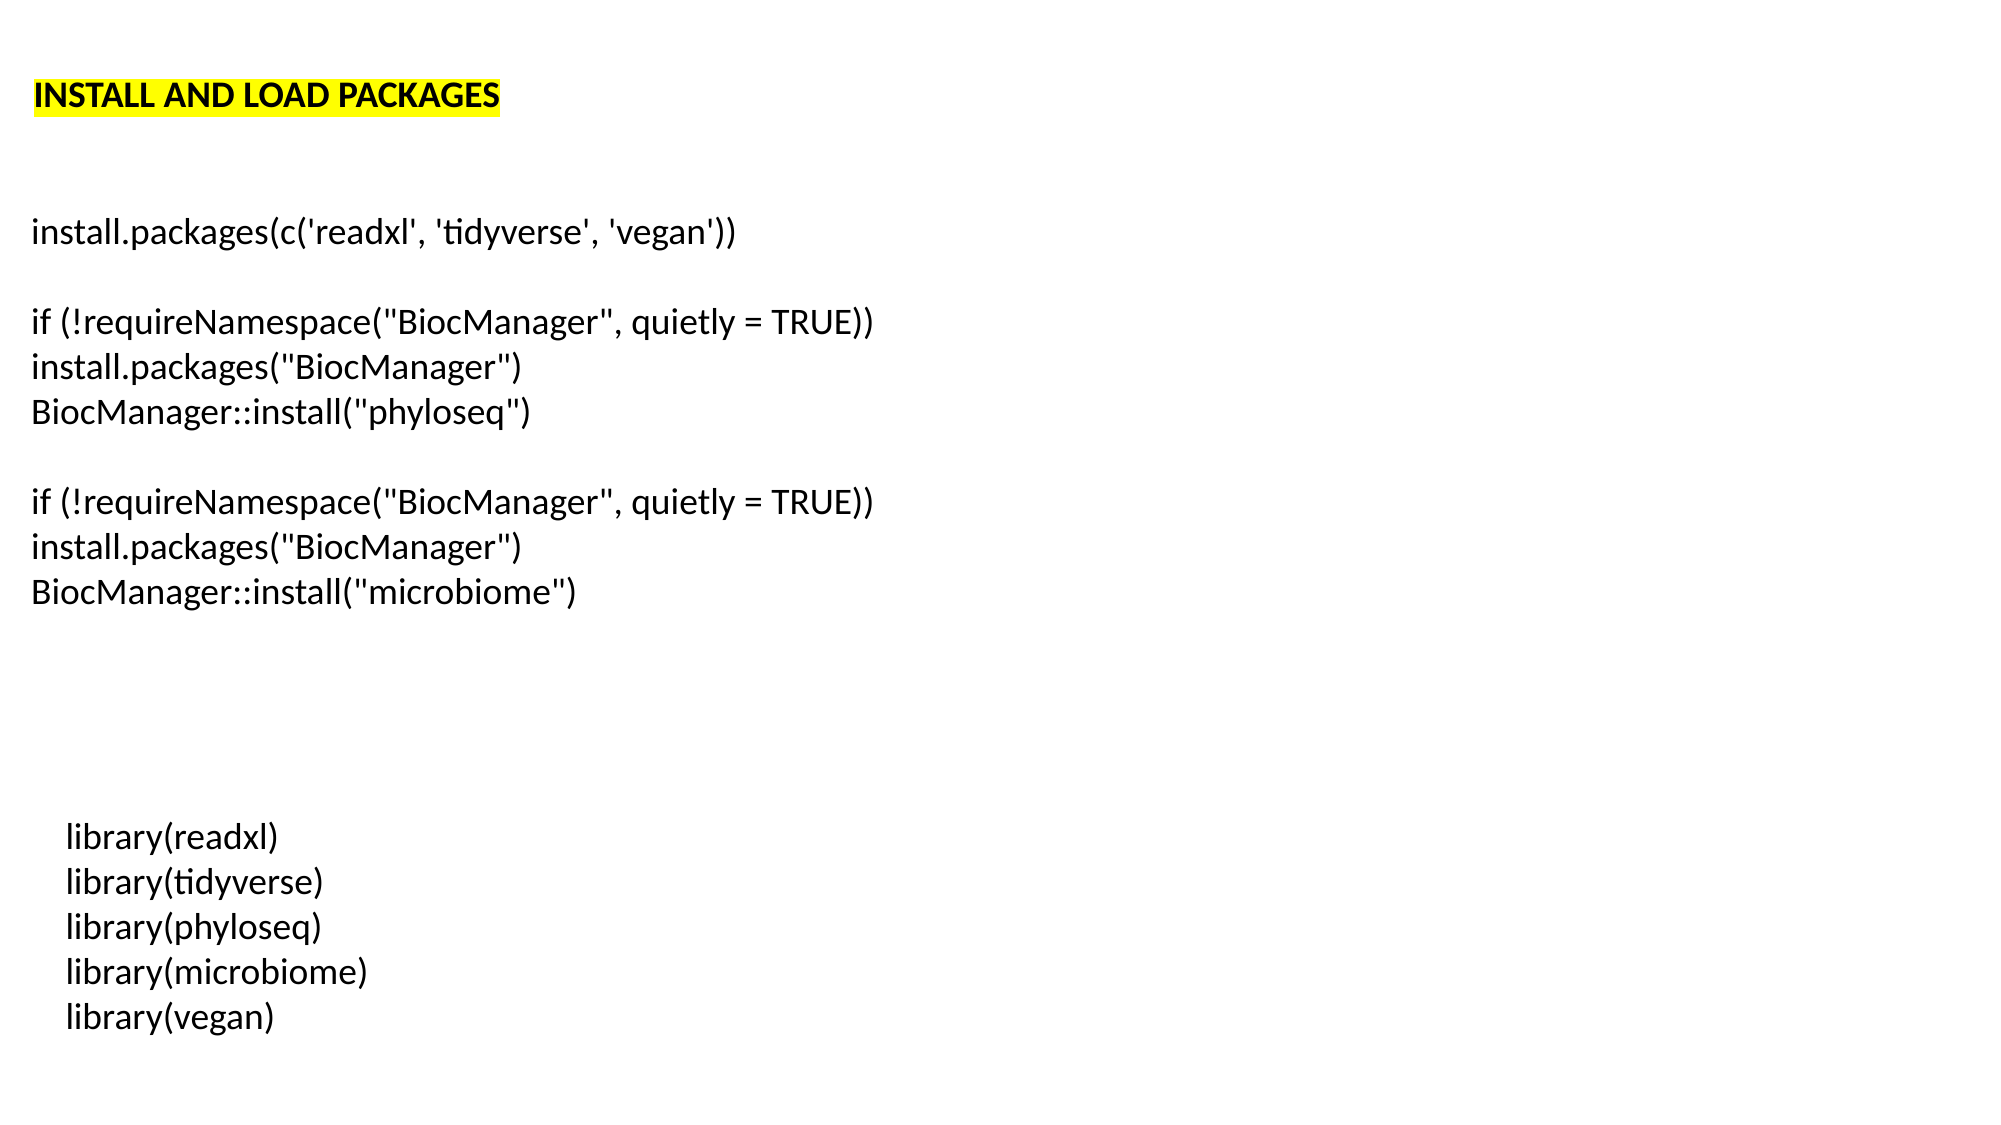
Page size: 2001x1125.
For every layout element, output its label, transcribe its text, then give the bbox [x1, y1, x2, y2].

text_box INSTALL AND LOAD PACKAGES [18, 62, 1099, 122]
text_box library(readxl) library(tidyverse) library(phyloseq) library(microbiome) library(vegan) [50, 804, 1052, 1044]
text_box install.packages(c('readxl', 'tidyverse', 'vegan')) if (!requireNamespace("BiocManager", quietly = TRUE)) install.packages("BiocManager") BiocManager::install("phyloseq") if (!requireNamespace("BiocManager", quietly = TRUE)) install.packages("BiocManager") BiocManager::install("microbiome") [16, 199, 1086, 665]
